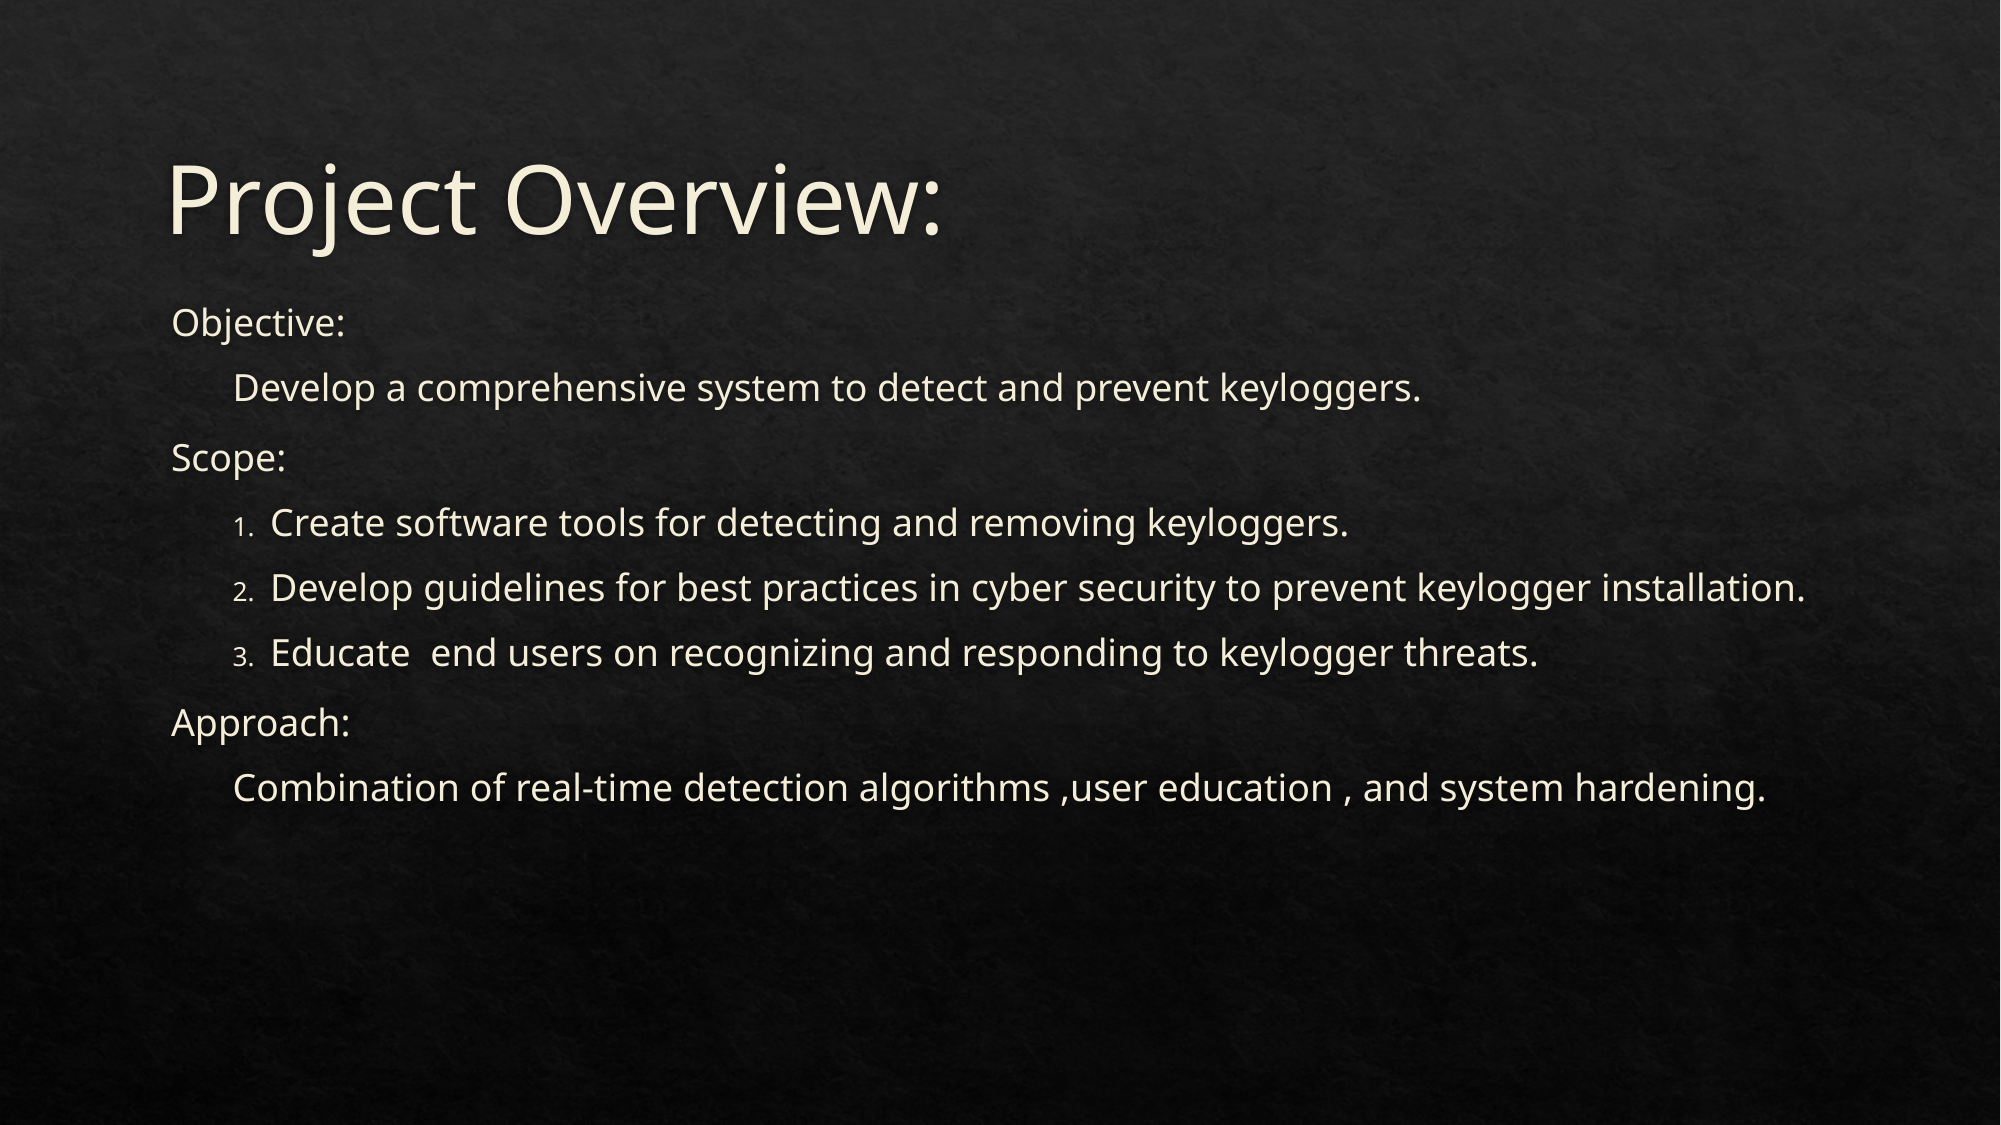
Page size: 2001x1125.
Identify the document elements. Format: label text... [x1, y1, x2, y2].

title Project Overview: [149, 99, 1849, 283]
list Objective: Develop a comprehensive system to detect and prevent keyloggers. Scope: Create software tools for detecting and removing keyloggers. Develop guidelines for best practices in cyber security to prevent keylogger installation. Educate end users on recognizing and responding to keylogger threats. Approach: Combination of real-time detection algorithms ,user education , and system hardening. [149, 287, 1849, 1055]
